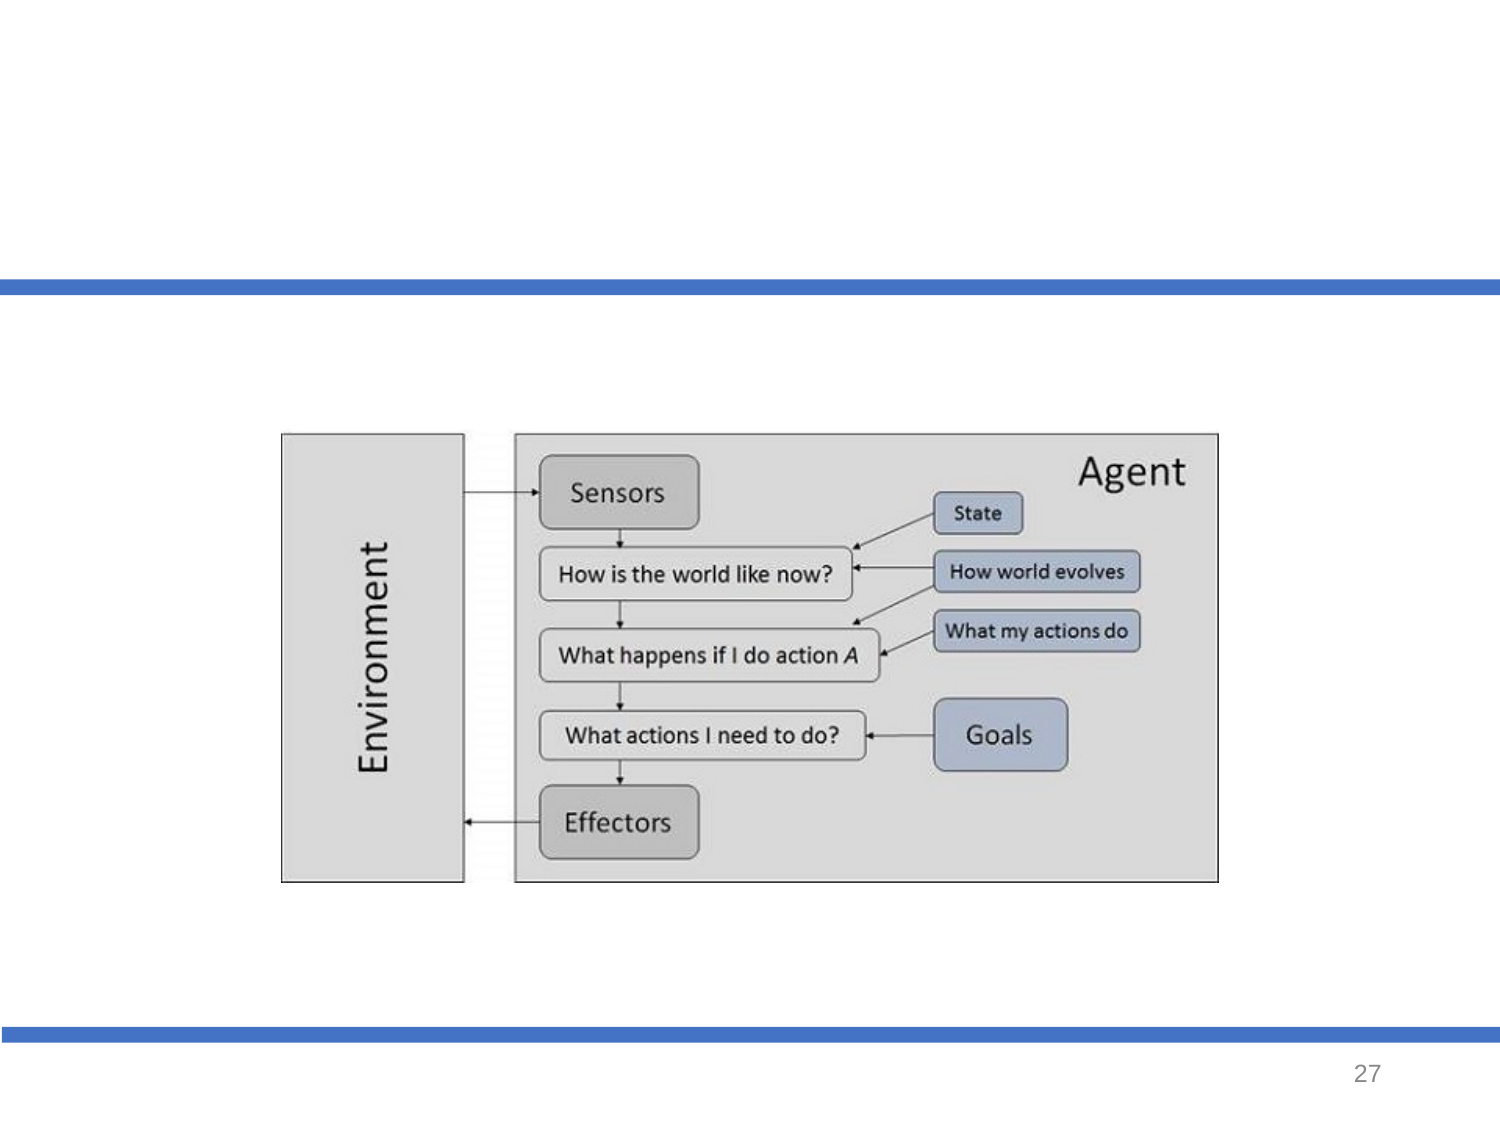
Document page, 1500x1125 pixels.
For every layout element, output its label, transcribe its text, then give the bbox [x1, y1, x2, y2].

slide_number ‹#› [1059, 1042, 1397, 1103]
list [281, 429, 1219, 884]
